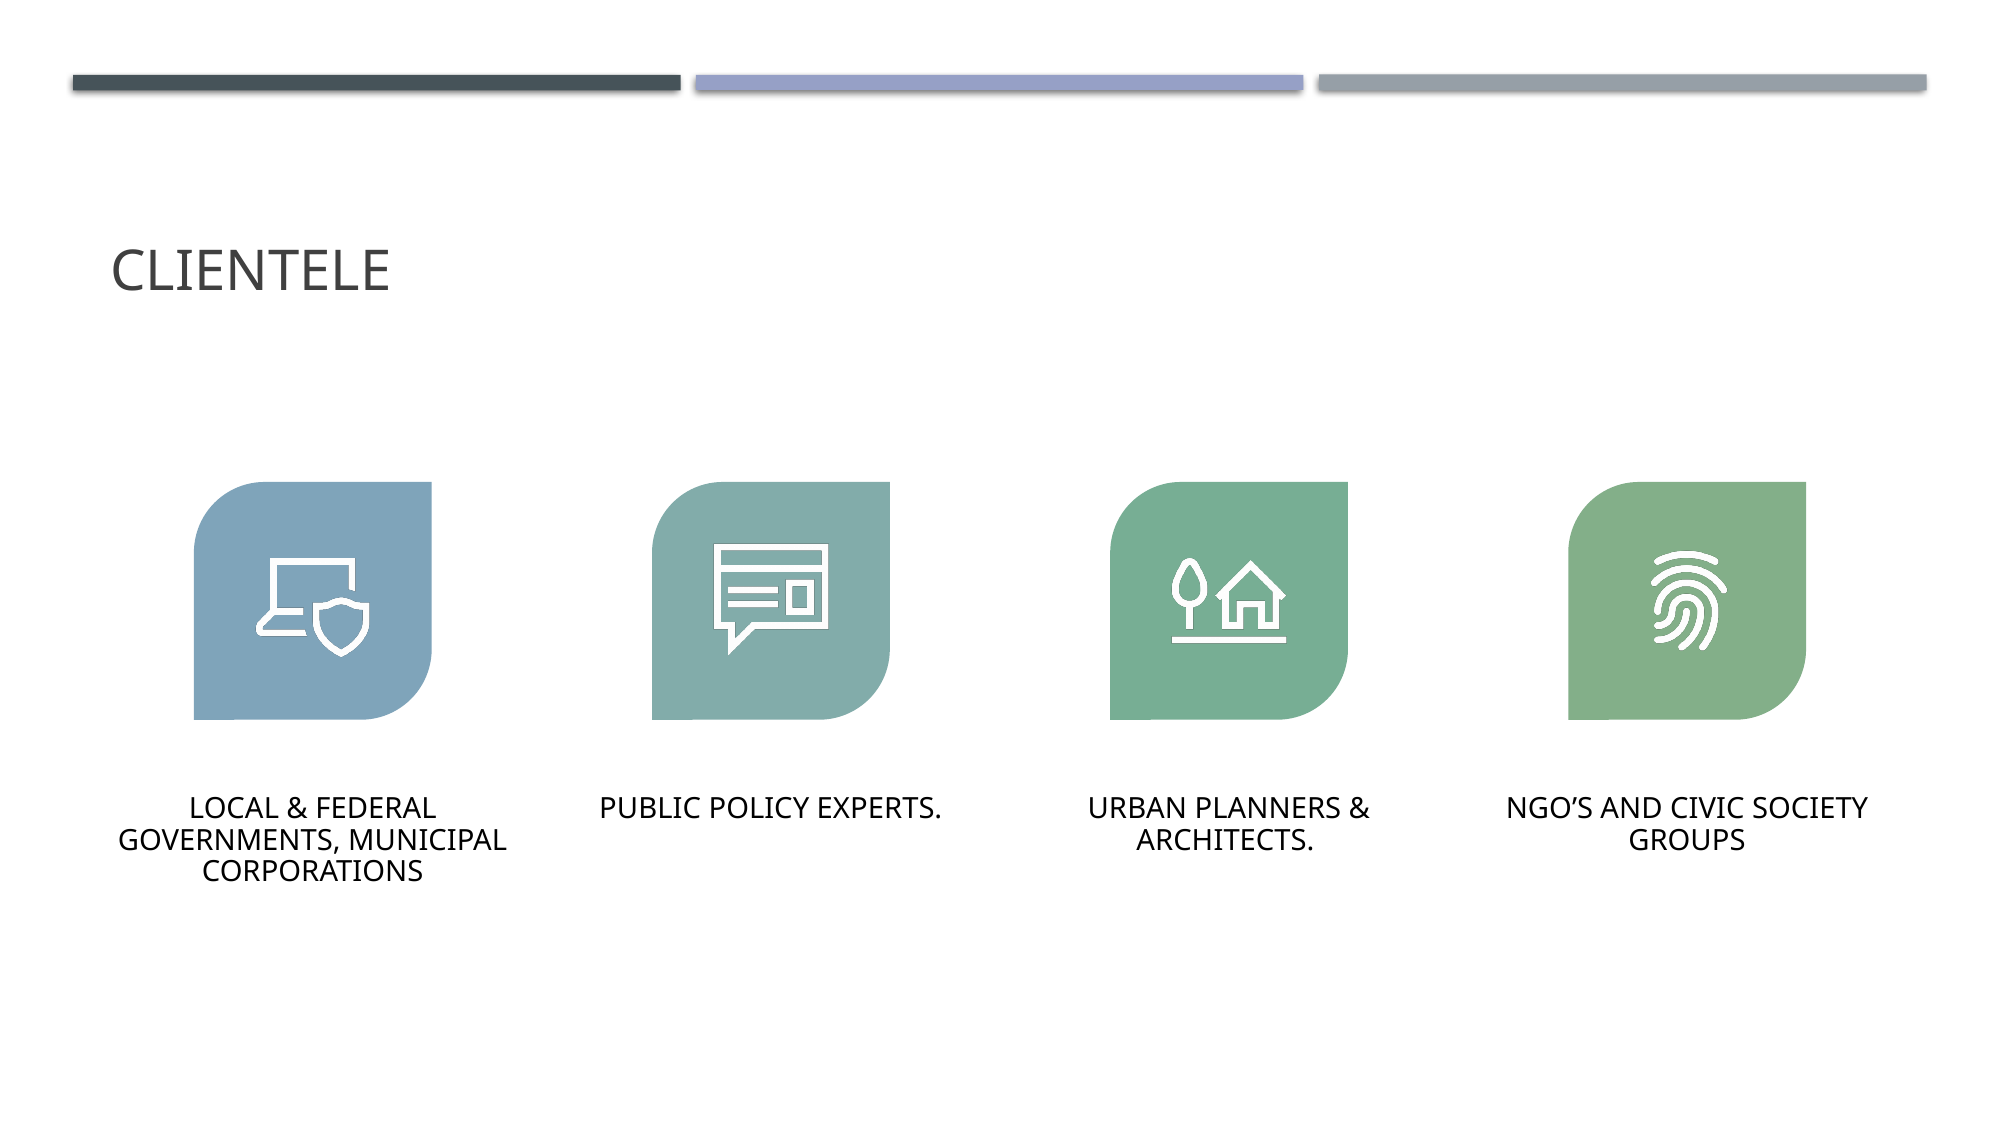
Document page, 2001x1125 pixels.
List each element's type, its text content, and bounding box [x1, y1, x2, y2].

title clientele [95, 115, 1905, 311]
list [94, 383, 1906, 1011]
